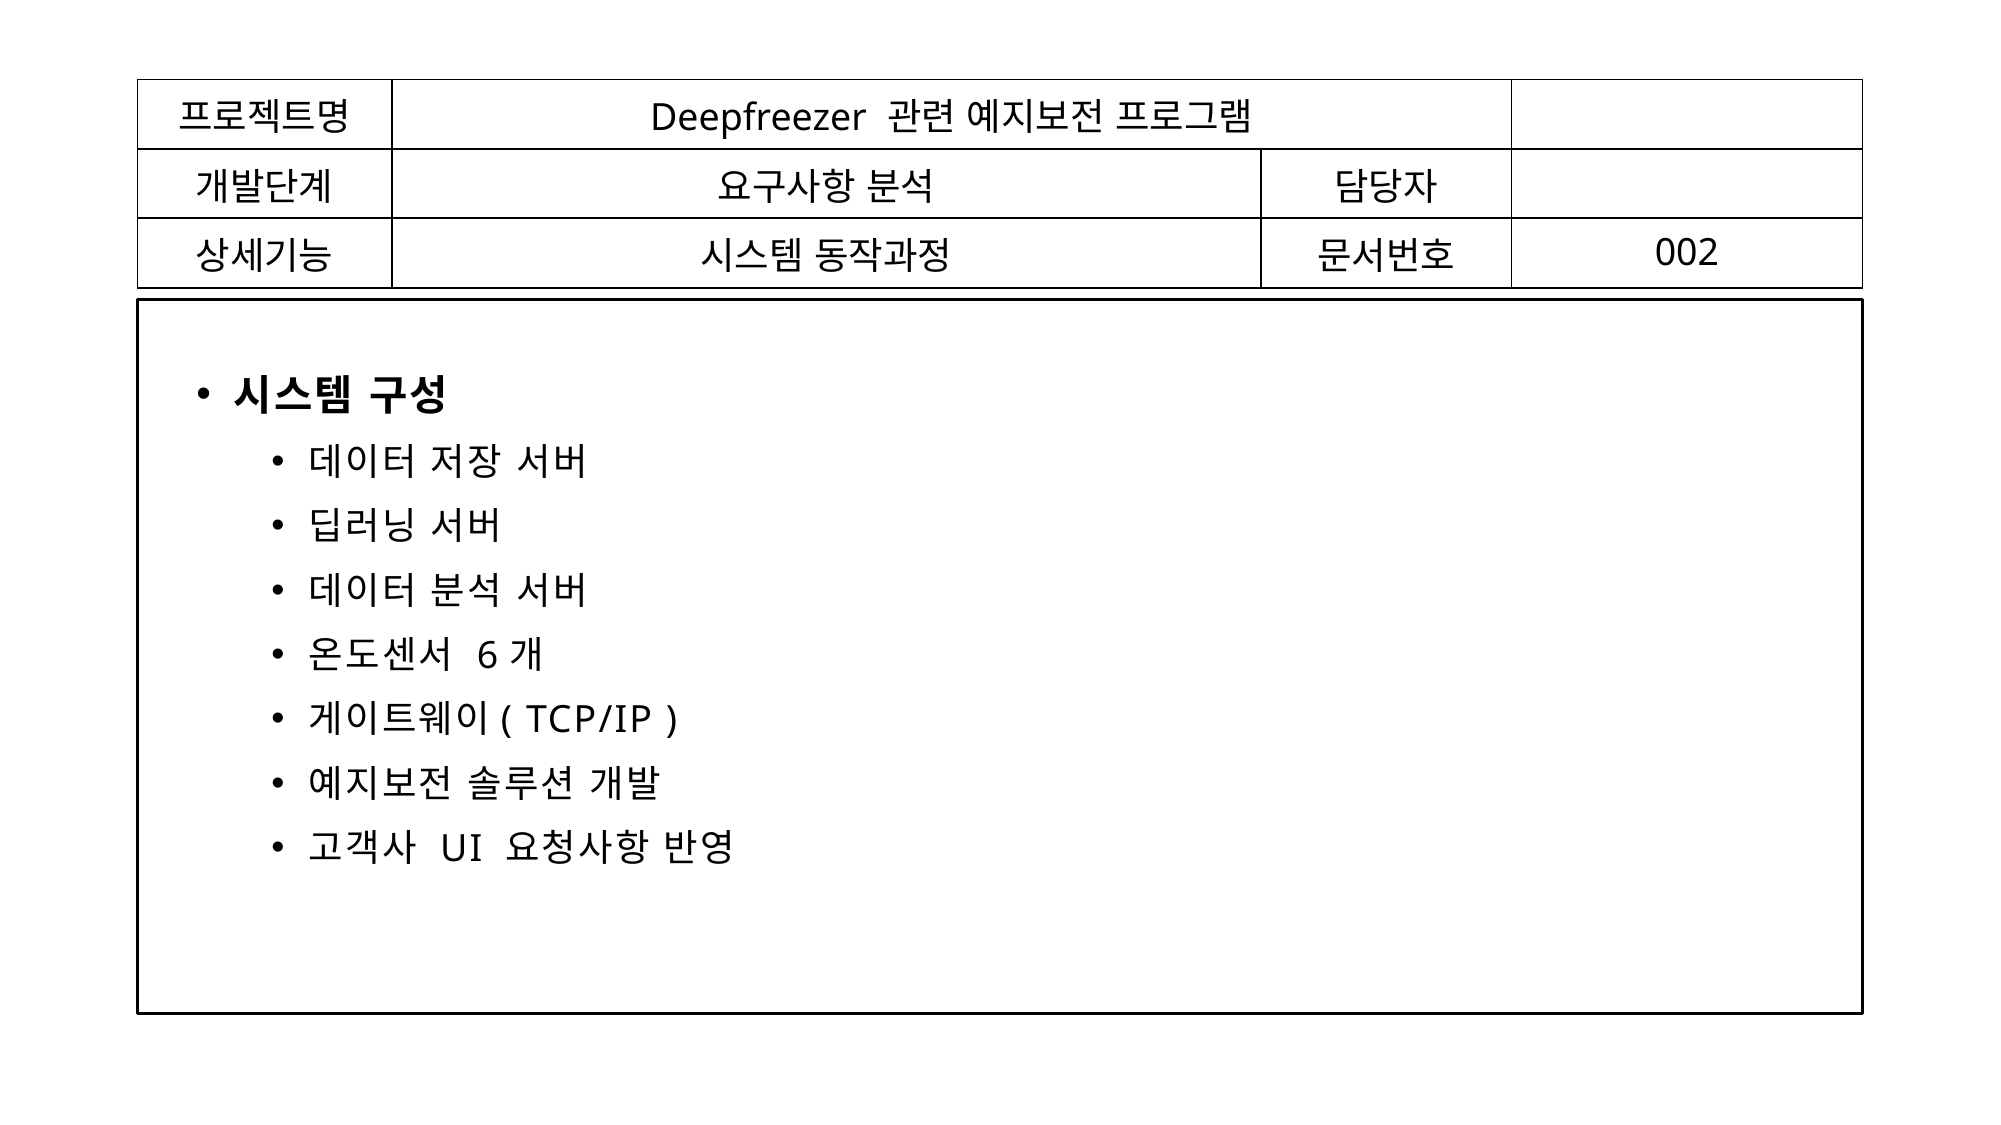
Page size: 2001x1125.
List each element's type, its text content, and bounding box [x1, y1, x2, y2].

table_cell 개발단계 [138, 150, 391, 217]
table_header [1512, 80, 1862, 148]
table_cell 문서번호 [1262, 219, 1511, 287]
table_header 프로젝트명 [138, 80, 391, 148]
table_cell 요구사항 분석 [393, 150, 1260, 217]
table_cell 상세기능 [138, 219, 391, 287]
table_cell 담당자 [1262, 150, 1511, 217]
table_cell 시스템 동작과정 [393, 219, 1260, 287]
list 시스템 구성 데이터 저장 서버 딥러닝 서버 데이터 분석 서버 온도센서 6개 게이트웨이( TCP/IP ) 예지보전 솔루션 개발 고객사 UI 요청사항 반영 [137, 299, 1863, 1014]
table_cell 002 [1512, 219, 1862, 287]
table_header Deepfreezer 관련 예지보전 프로그램 [393, 80, 1511, 148]
table_cell [1512, 150, 1862, 217]
